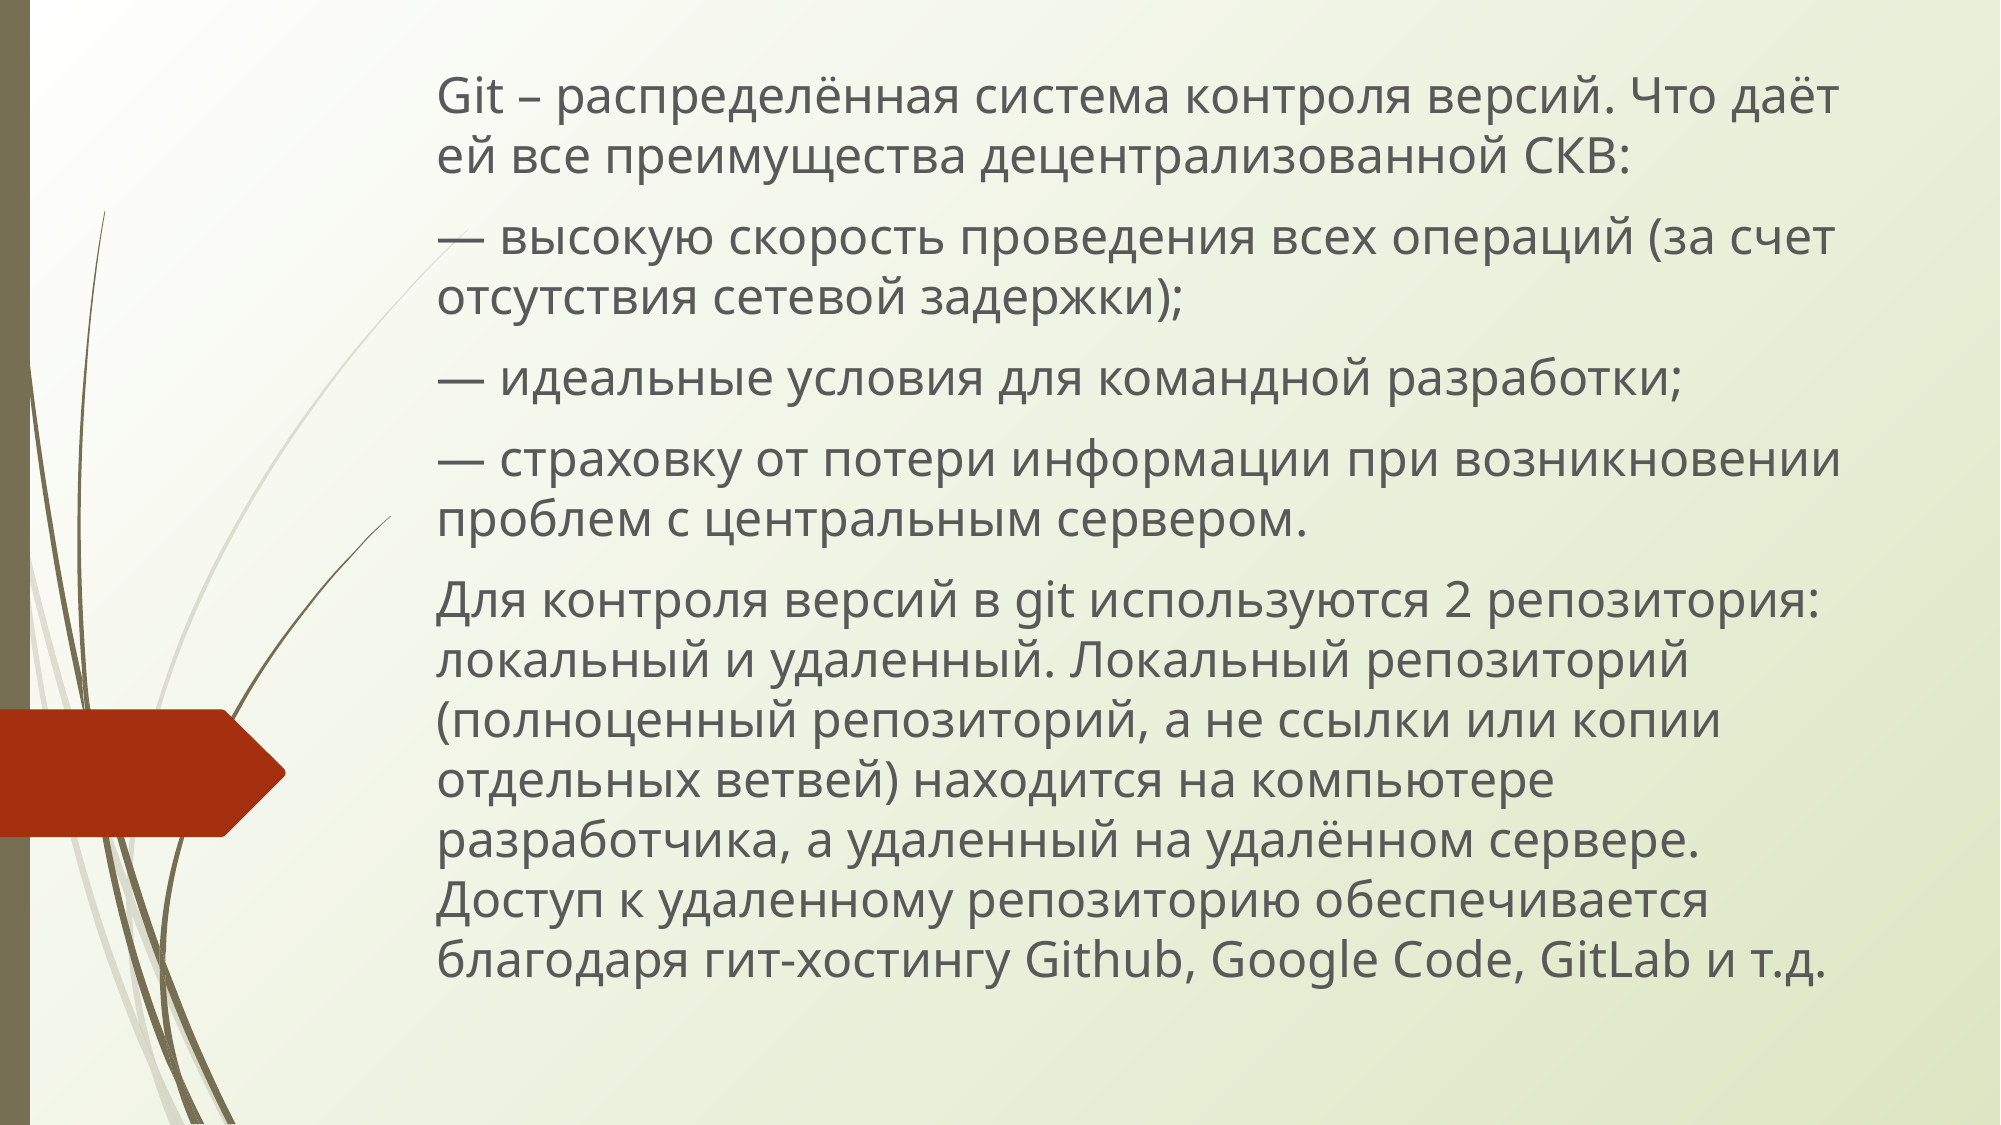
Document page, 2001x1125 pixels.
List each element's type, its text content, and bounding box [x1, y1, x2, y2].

subtitle Git – распределённая система контроля версий. Что даёт ей все преимущества децентрализованной СКВ: — высокую скорость проведения всех операций (за счет отсутствия сетевой задержки); — идеальные условия для командной разработки; — страховку от потери информации при возникновении проблем с центральным сервером. Для контроля версий в git используются 2 репозитория: локальный и удаленный. Локальный репозиторий (полноценный репозиторий, а не ссылки или копии отдельных ветвей) находится на компьютере разработчика, а удаленный на удалённом сервере. Доступ к удаленному репозиторию обеспечивается благодаря гит-хостингу Github, Google Code, GitLab и т.д. [421, 56, 1885, 459]
